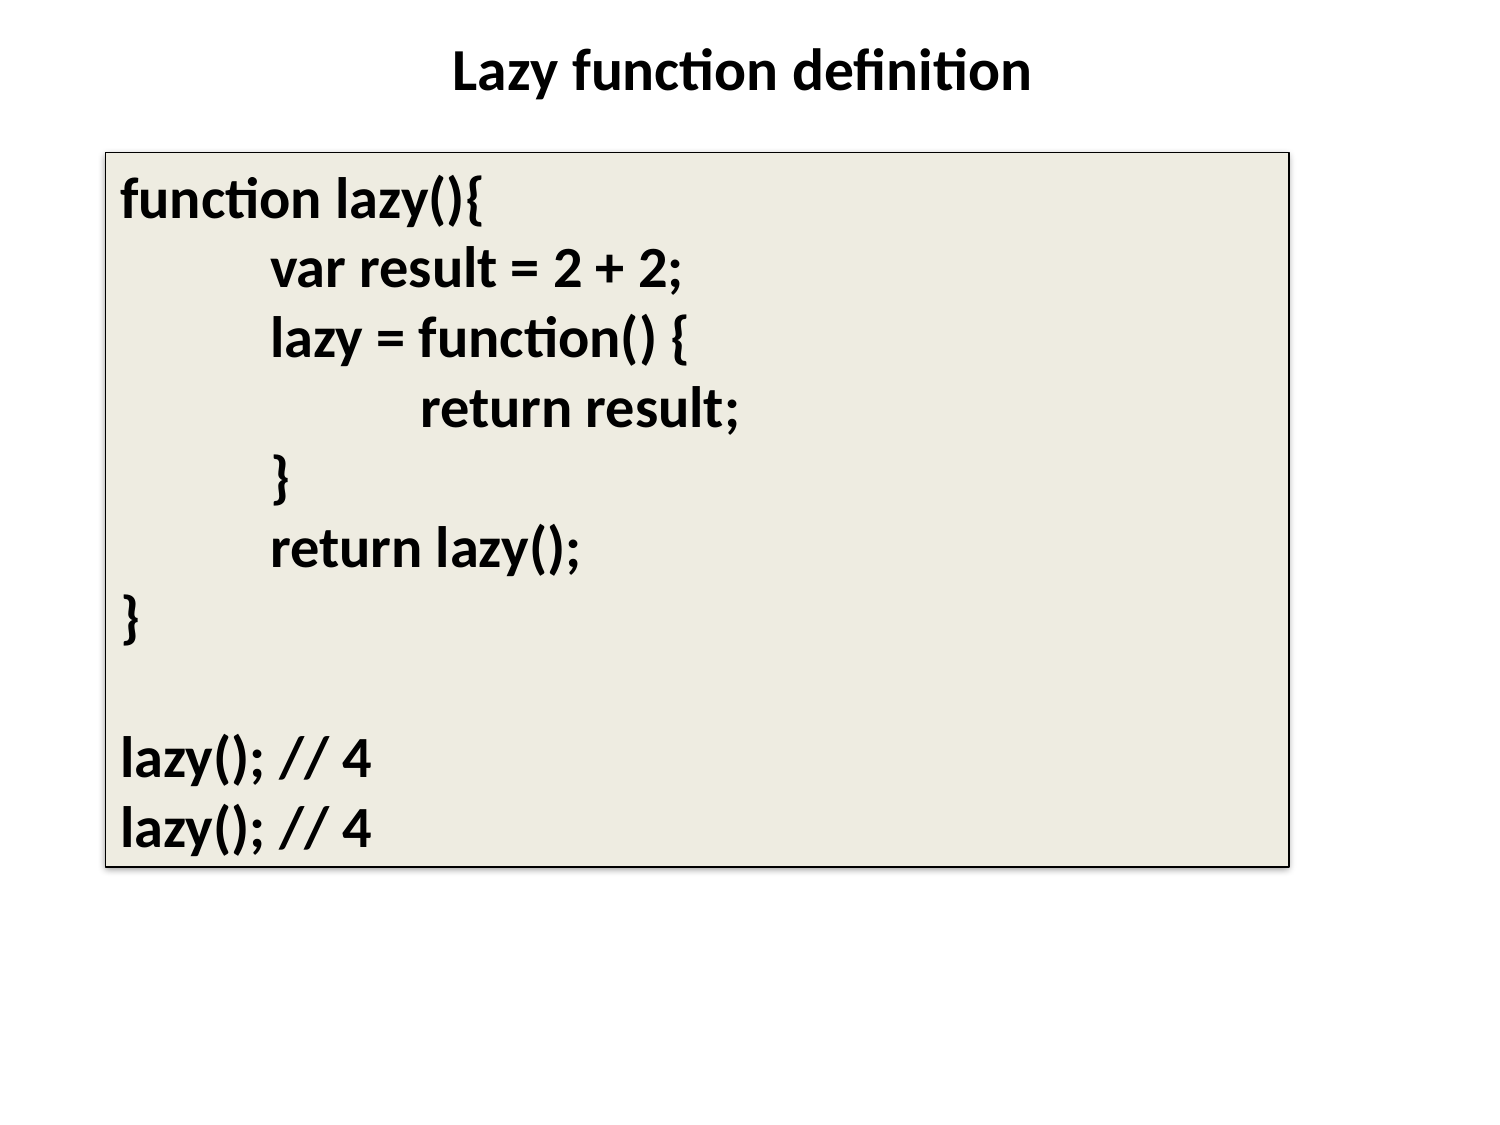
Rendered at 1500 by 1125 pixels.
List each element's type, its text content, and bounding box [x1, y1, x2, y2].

title Lazy function definition [105, 23, 1381, 111]
text_box function lazy(){ var result = 2 + 2; lazy = function() { return result; } return lazy(); } lazy(); // 4 lazy(); // 4 [105, 152, 1290, 868]
